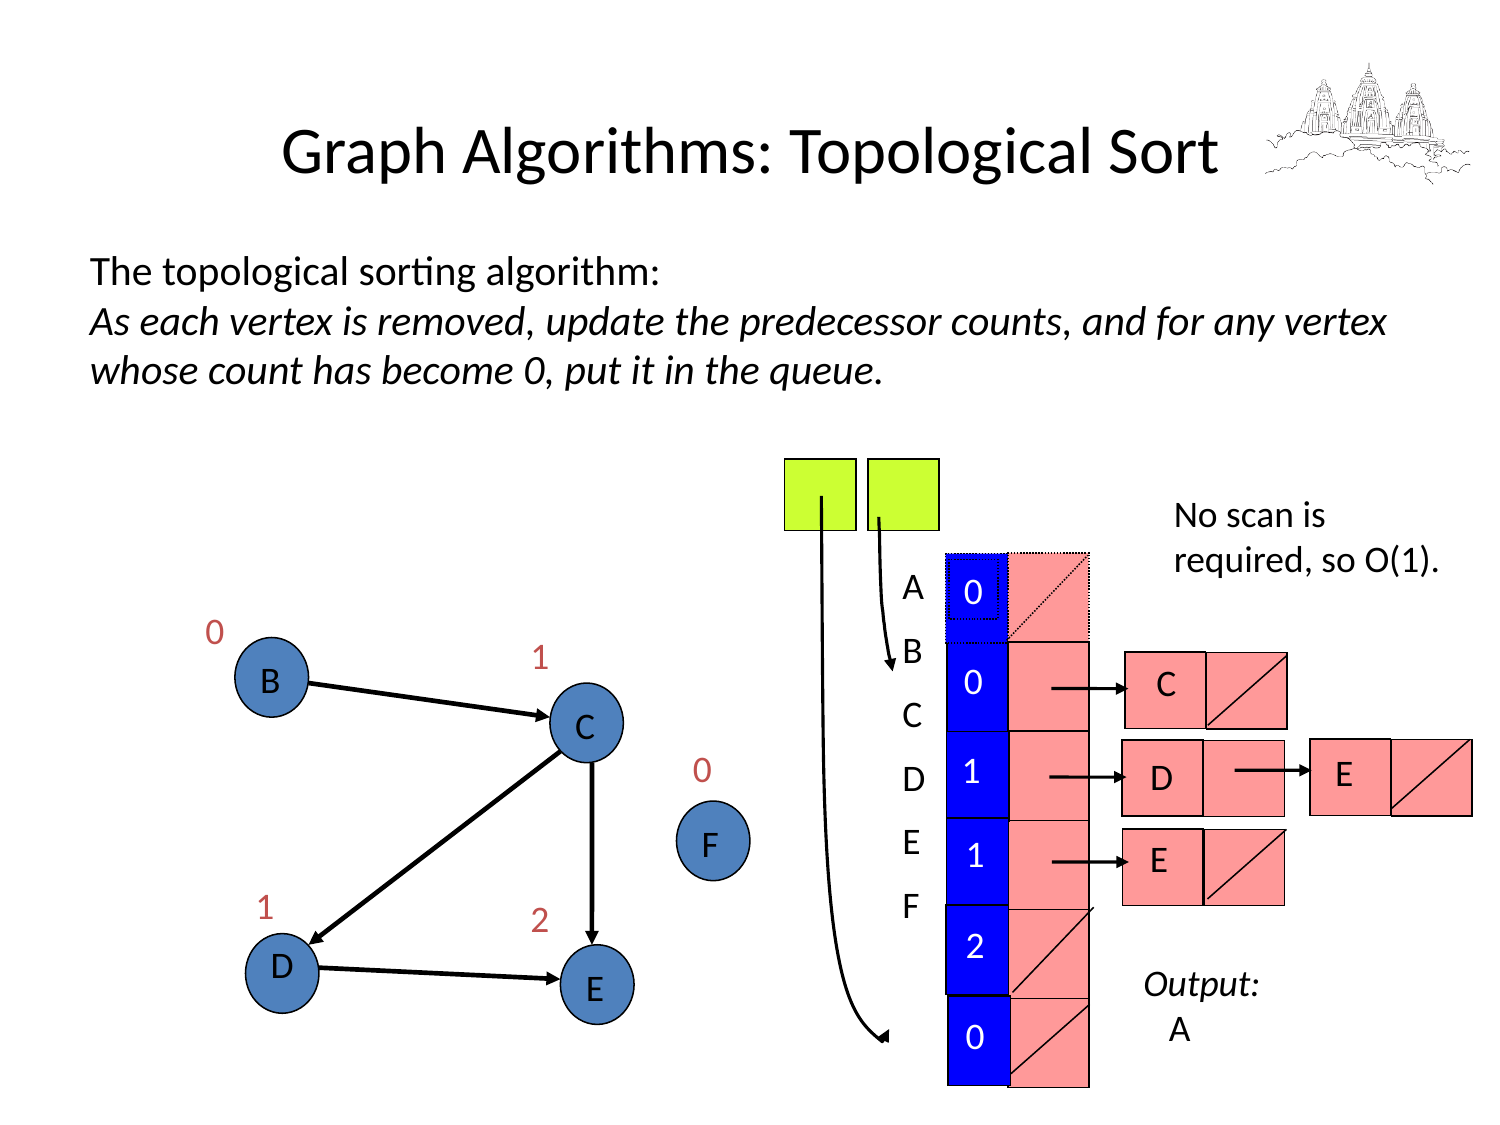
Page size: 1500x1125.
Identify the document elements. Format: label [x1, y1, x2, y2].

text_box [945, 552, 1473, 1088]
text_box [676, 801, 750, 881]
text_box [678, 737, 727, 798]
text_box [75, 235, 1466, 401]
text_box [266, 99, 1236, 195]
text_box [784, 459, 890, 1043]
text_box [515, 624, 565, 685]
text_box [190, 599, 635, 1025]
text_box [867, 459, 940, 934]
text_box [1158, 482, 1456, 587]
text_box [1128, 951, 1276, 1056]
picture [1265, 62, 1471, 185]
